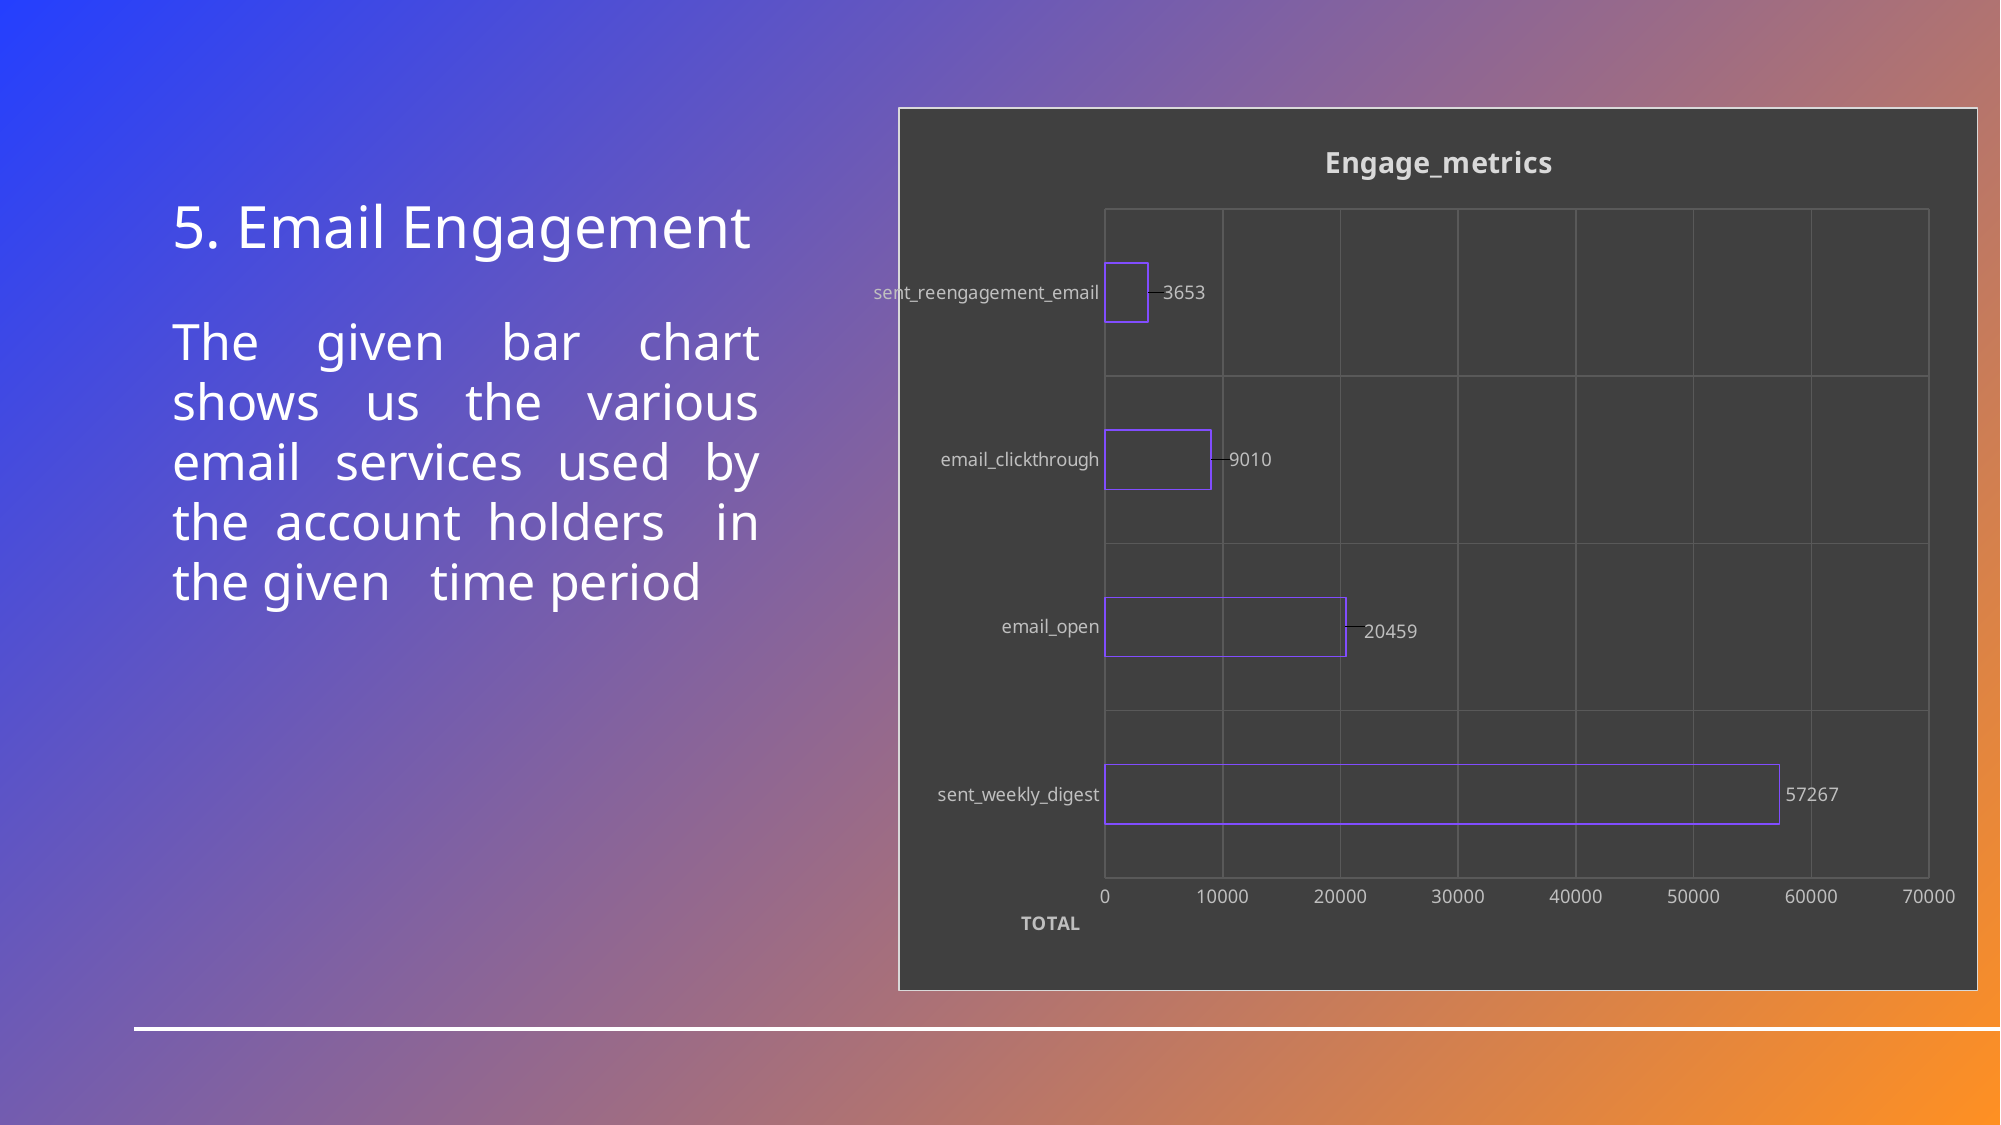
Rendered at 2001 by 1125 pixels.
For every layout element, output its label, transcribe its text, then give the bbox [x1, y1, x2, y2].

chart [873, 106, 1979, 992]
text_box 5. Email Engagement [158, 183, 776, 303]
text_box The given bar chart shows us the various email services used by the account holders in the given time period [158, 303, 776, 618]
text_box [0, 0, 2000, 1125]
